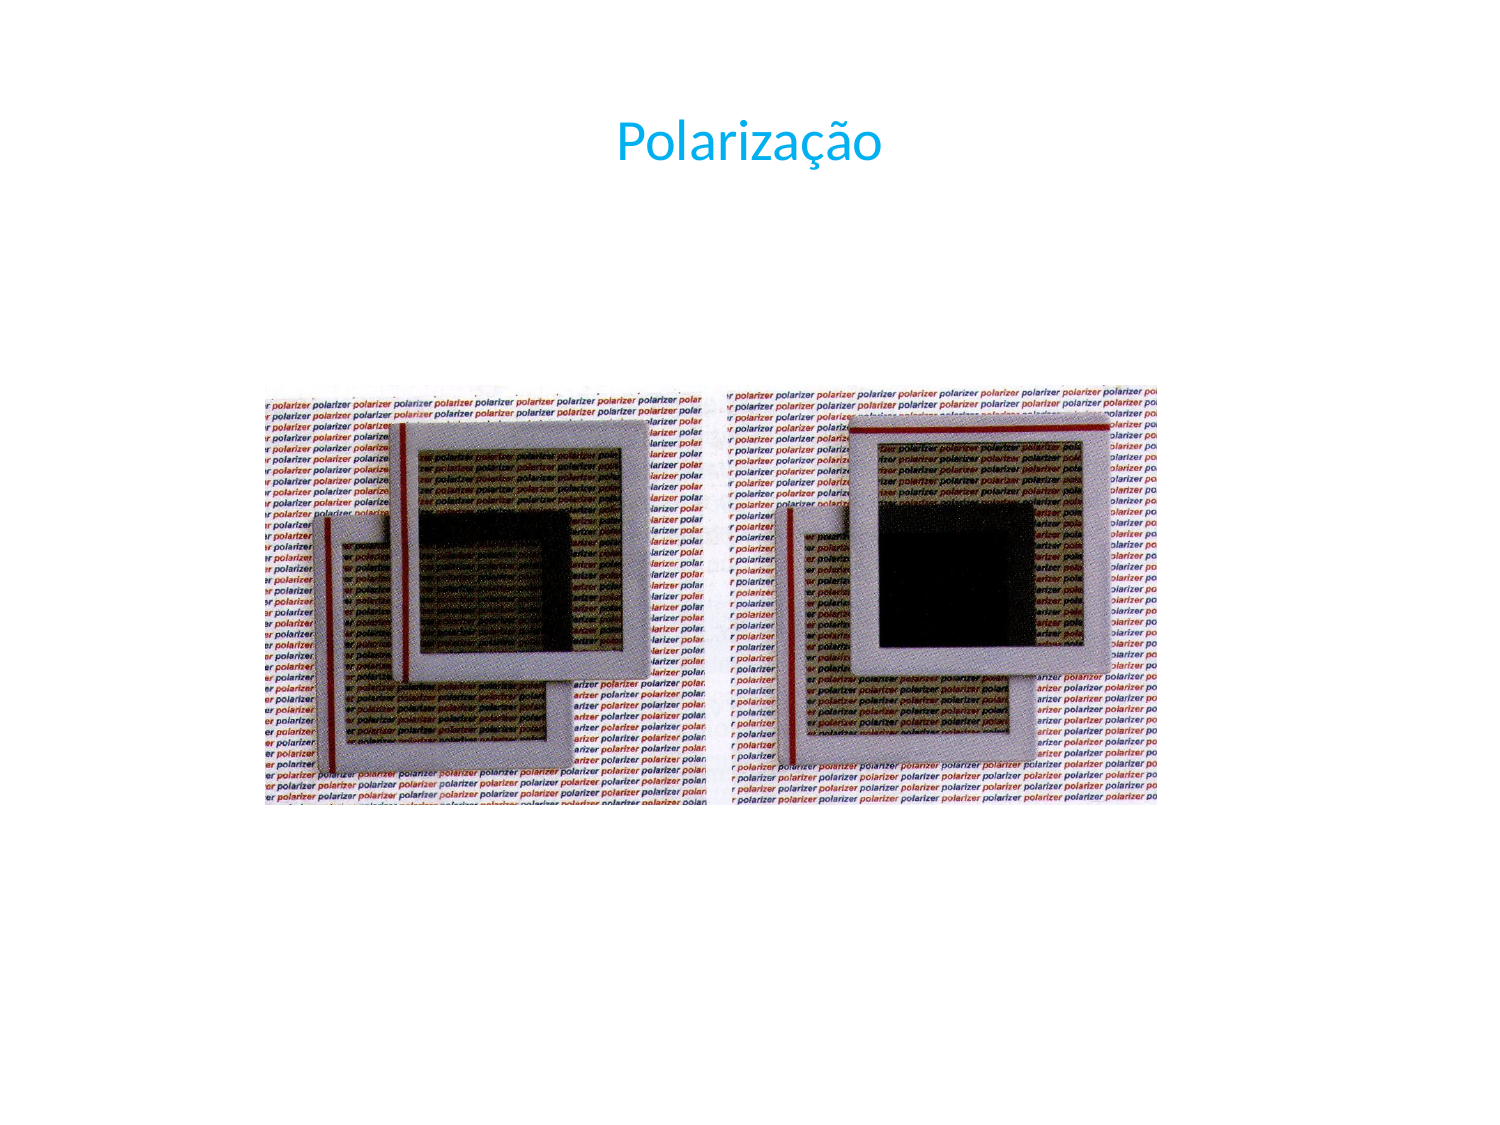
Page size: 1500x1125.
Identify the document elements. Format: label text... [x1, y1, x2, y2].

picture [265, 385, 1157, 805]
title Polarização [112, 78, 1388, 197]
